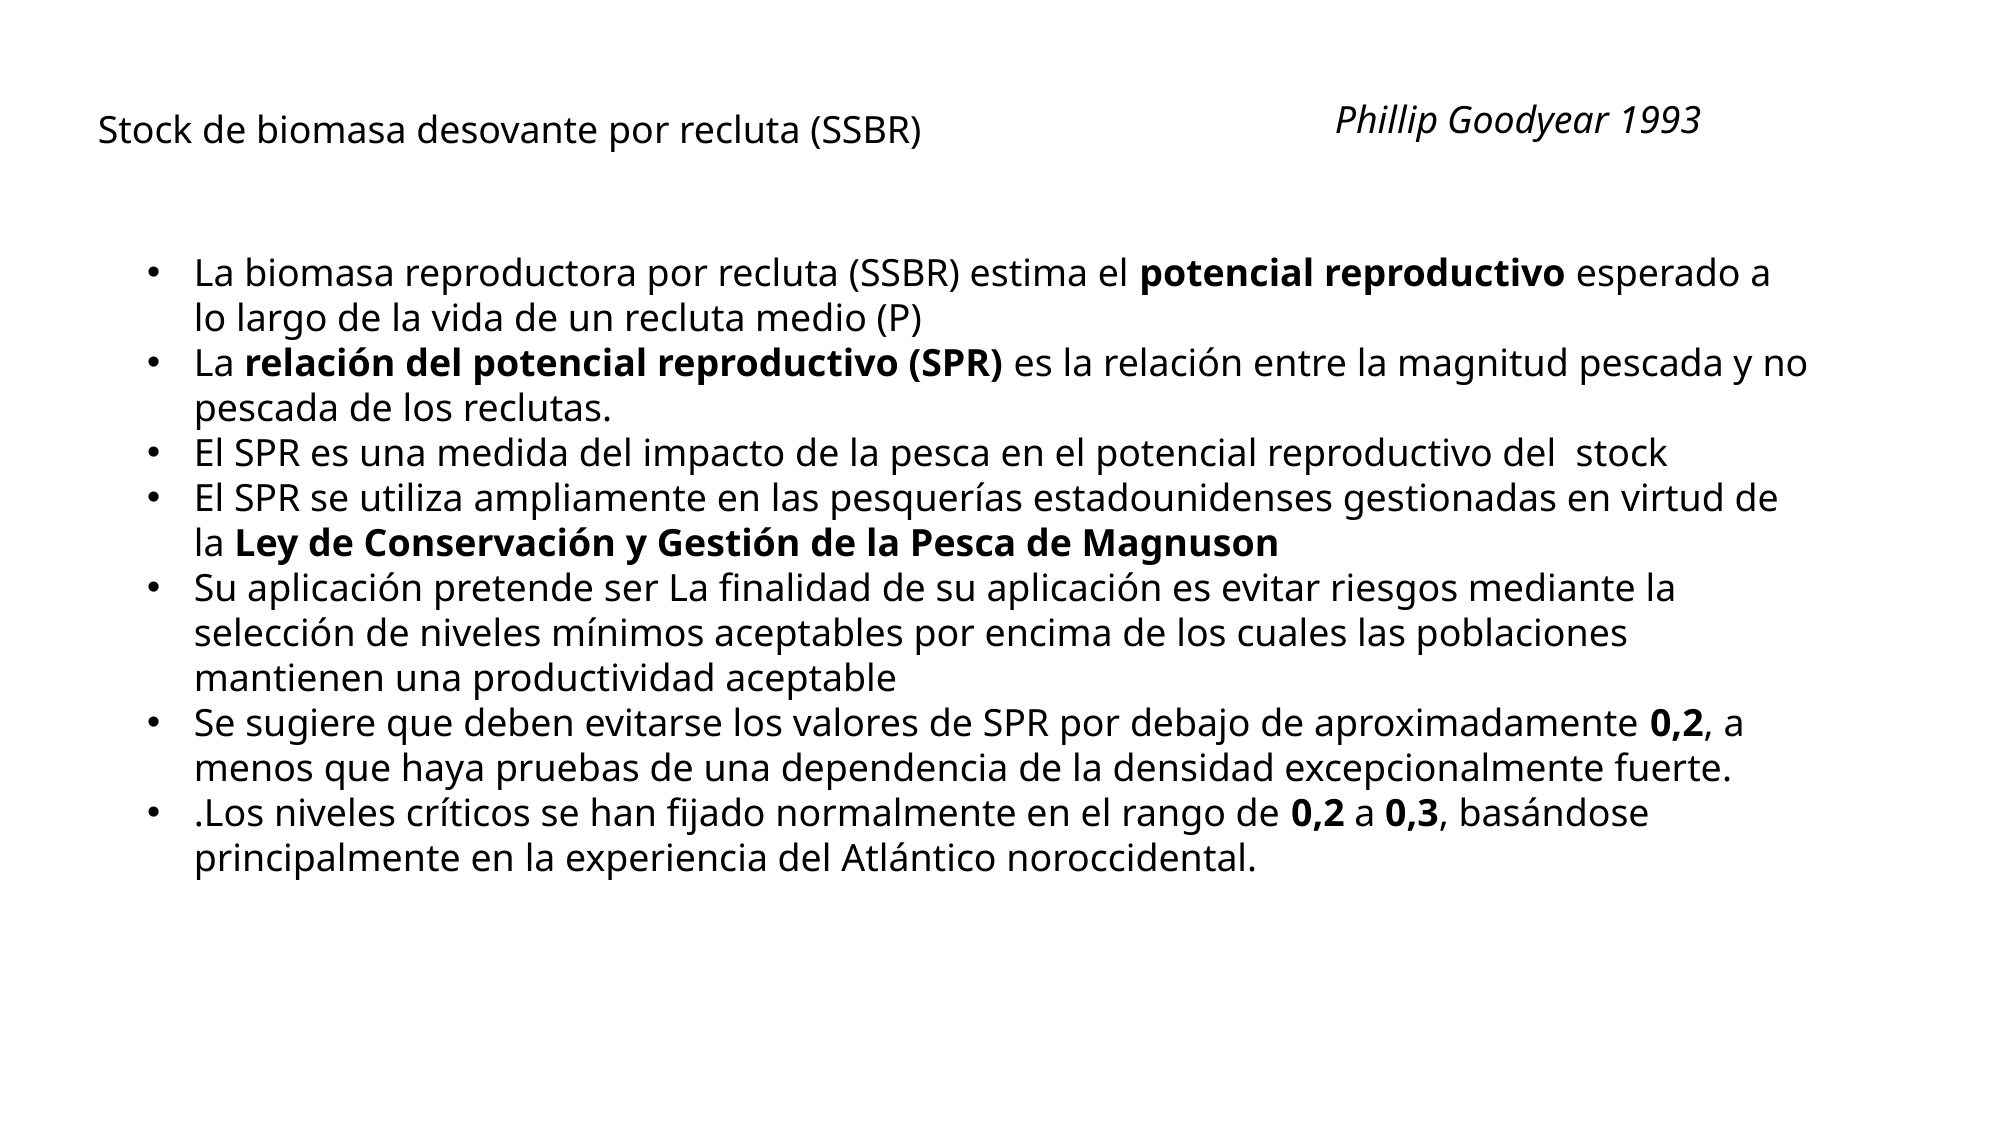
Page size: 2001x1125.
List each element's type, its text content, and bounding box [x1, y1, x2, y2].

text_box Stock de biomasa desovante por recluta (SSBR) [83, 98, 1153, 158]
text_box Phillip Goodyear 1993 [1320, 88, 1927, 149]
text_box La biomasa reproductora por recluta (SSBR) estima el potencial reproductivo esperado a lo largo de la vida de un recluta medio (P) La relación del potencial reproductivo (SPR) es la relación entre la magnitud pescada y no pescada de los reclutas. El SPR es una medida del impacto de la pesca en el potencial reproductivo del stock El SPR se utiliza ampliamente en las pesquerías estadounidenses gestionadas en virtud de la Ley de Conservación y Gestión de la Pesca de Magnuson Su aplicación pretende ser La finalidad de su aplicación es evitar riesgos mediante la selección de niveles mínimos aceptables por encima de los cuales las poblaciones mantienen una productividad aceptable Se sugiere que deben evitarse los valores de SPR por debajo de aproximadamente 0,2, a menos que haya pruebas de una dependencia de la densidad excepcionalmente fuerte. .Los niveles críticos se han fijado normalmente en el rango de 0,2 a 0,3, basándose principalmente en la experiencia del Atlántico noroccidental. [132, 241, 1826, 886]
